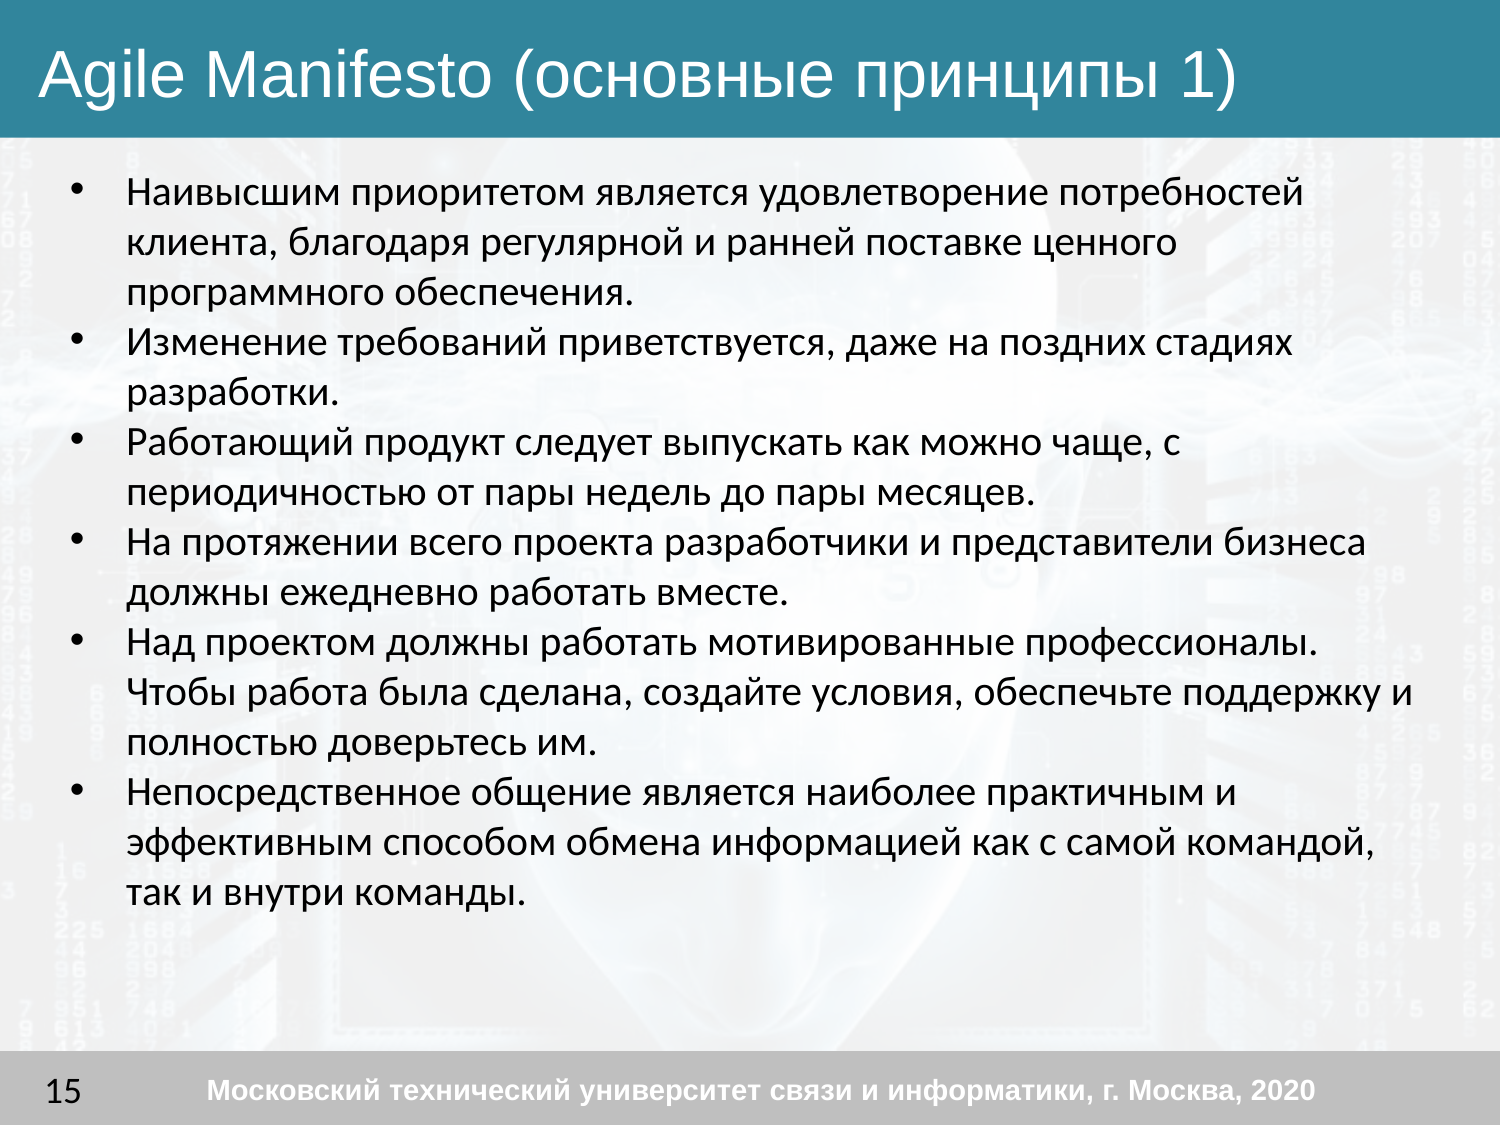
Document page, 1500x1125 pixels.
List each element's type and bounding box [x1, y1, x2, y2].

text_box [0, 0, 1500, 1125]
